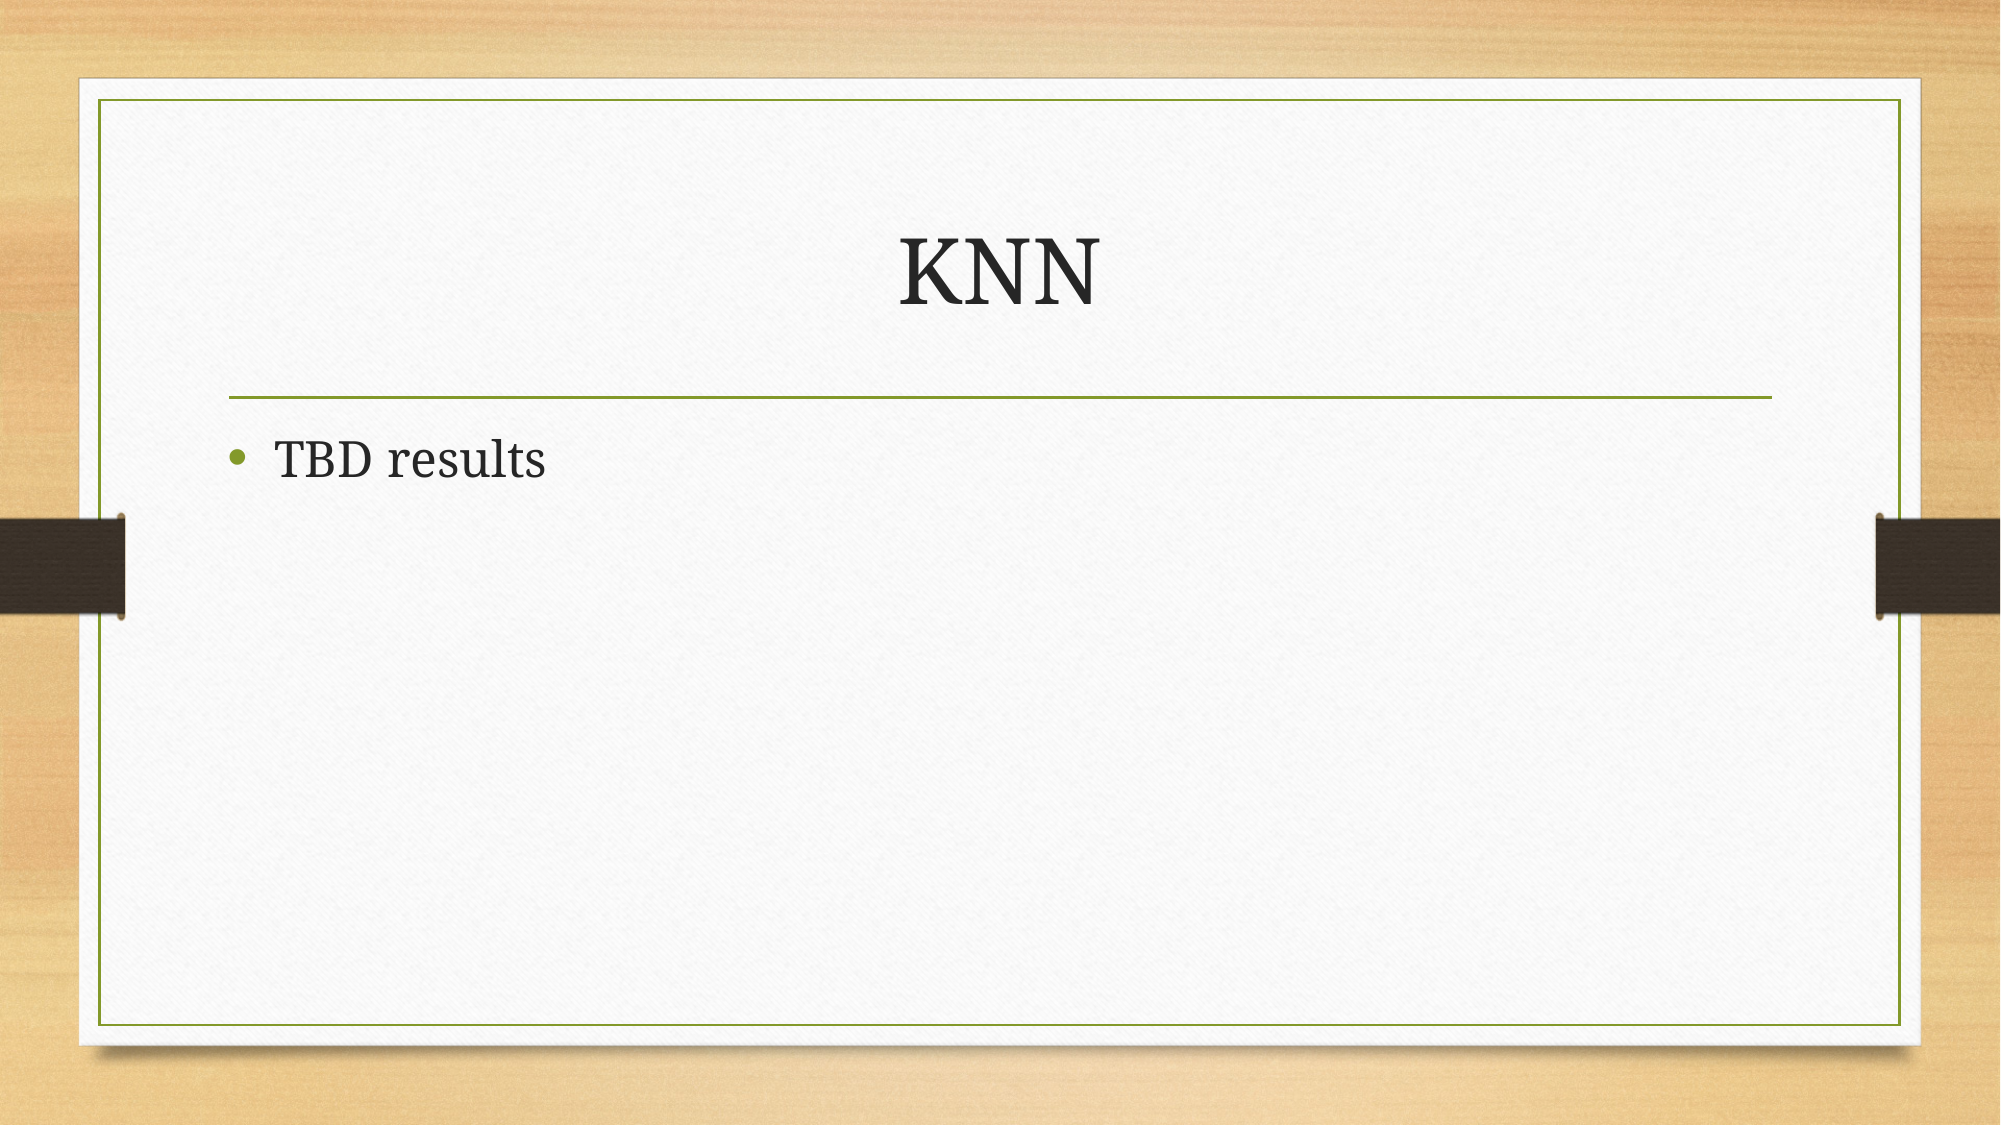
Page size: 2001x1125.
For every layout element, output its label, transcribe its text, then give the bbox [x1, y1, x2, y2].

title KNN [212, 161, 1788, 375]
picture [0, 0, 2001, 1125]
list TBD results [212, 419, 1788, 964]
